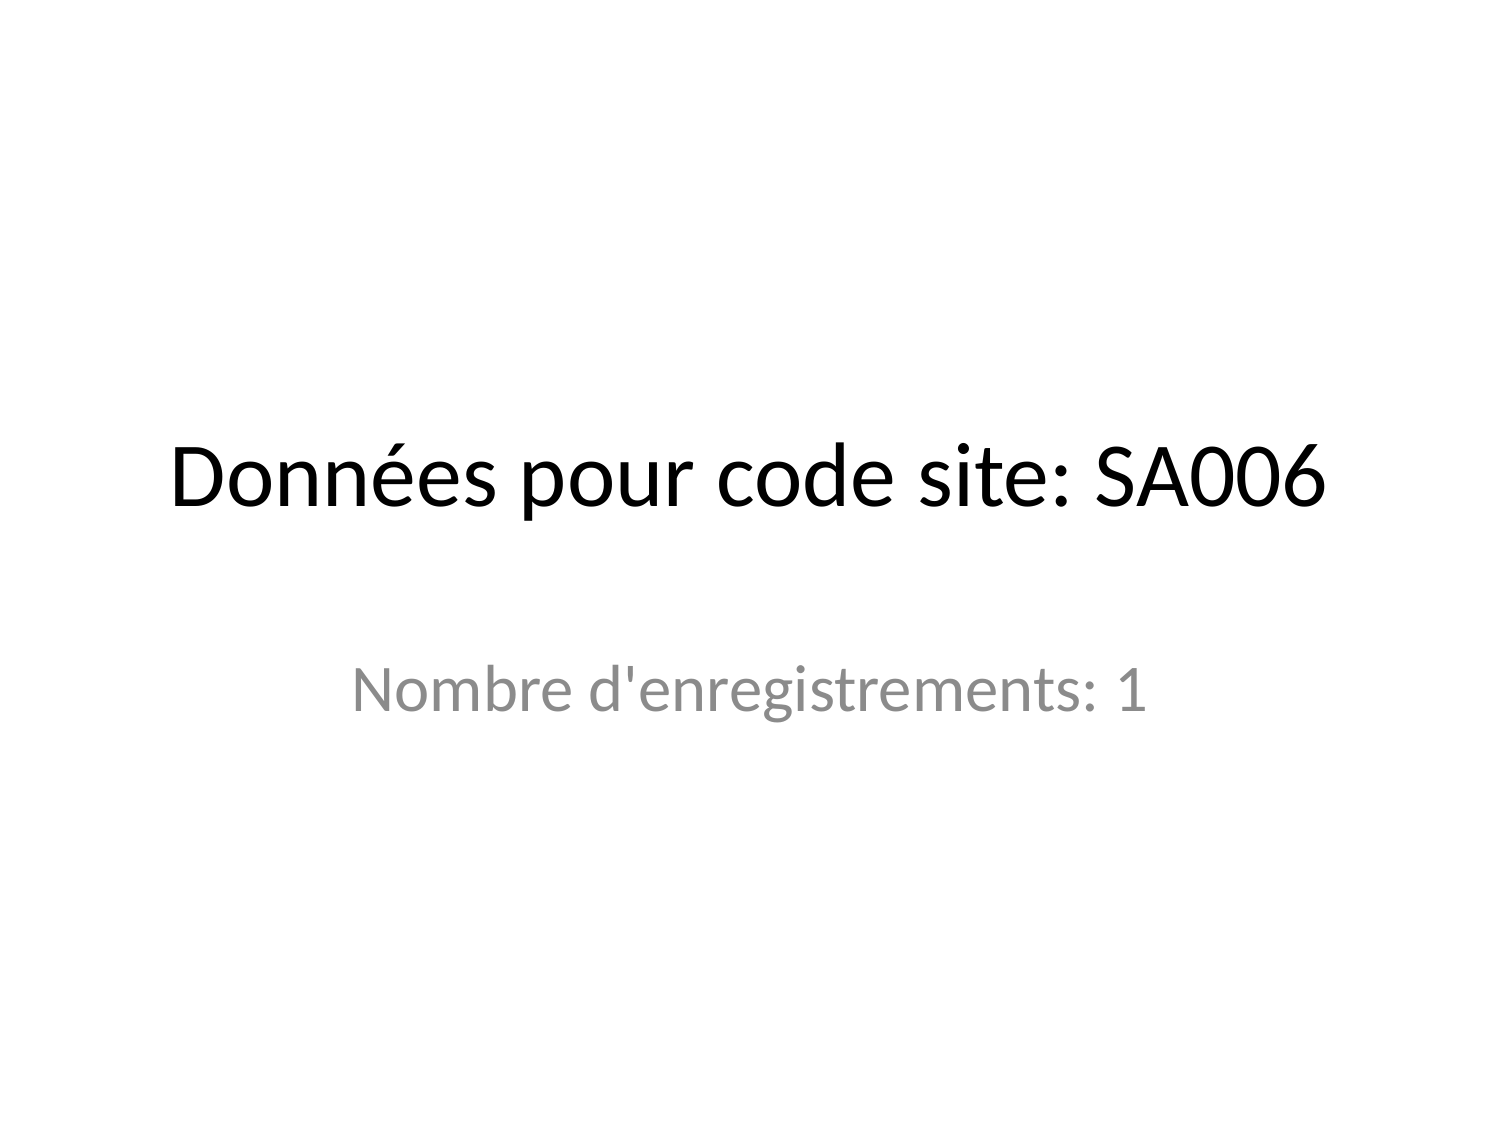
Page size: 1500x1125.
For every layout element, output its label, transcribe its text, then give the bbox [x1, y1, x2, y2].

subtitle Nombre d'enregistrements: 1 [225, 637, 1275, 925]
title Données pour code site: SA006 [112, 349, 1388, 591]
